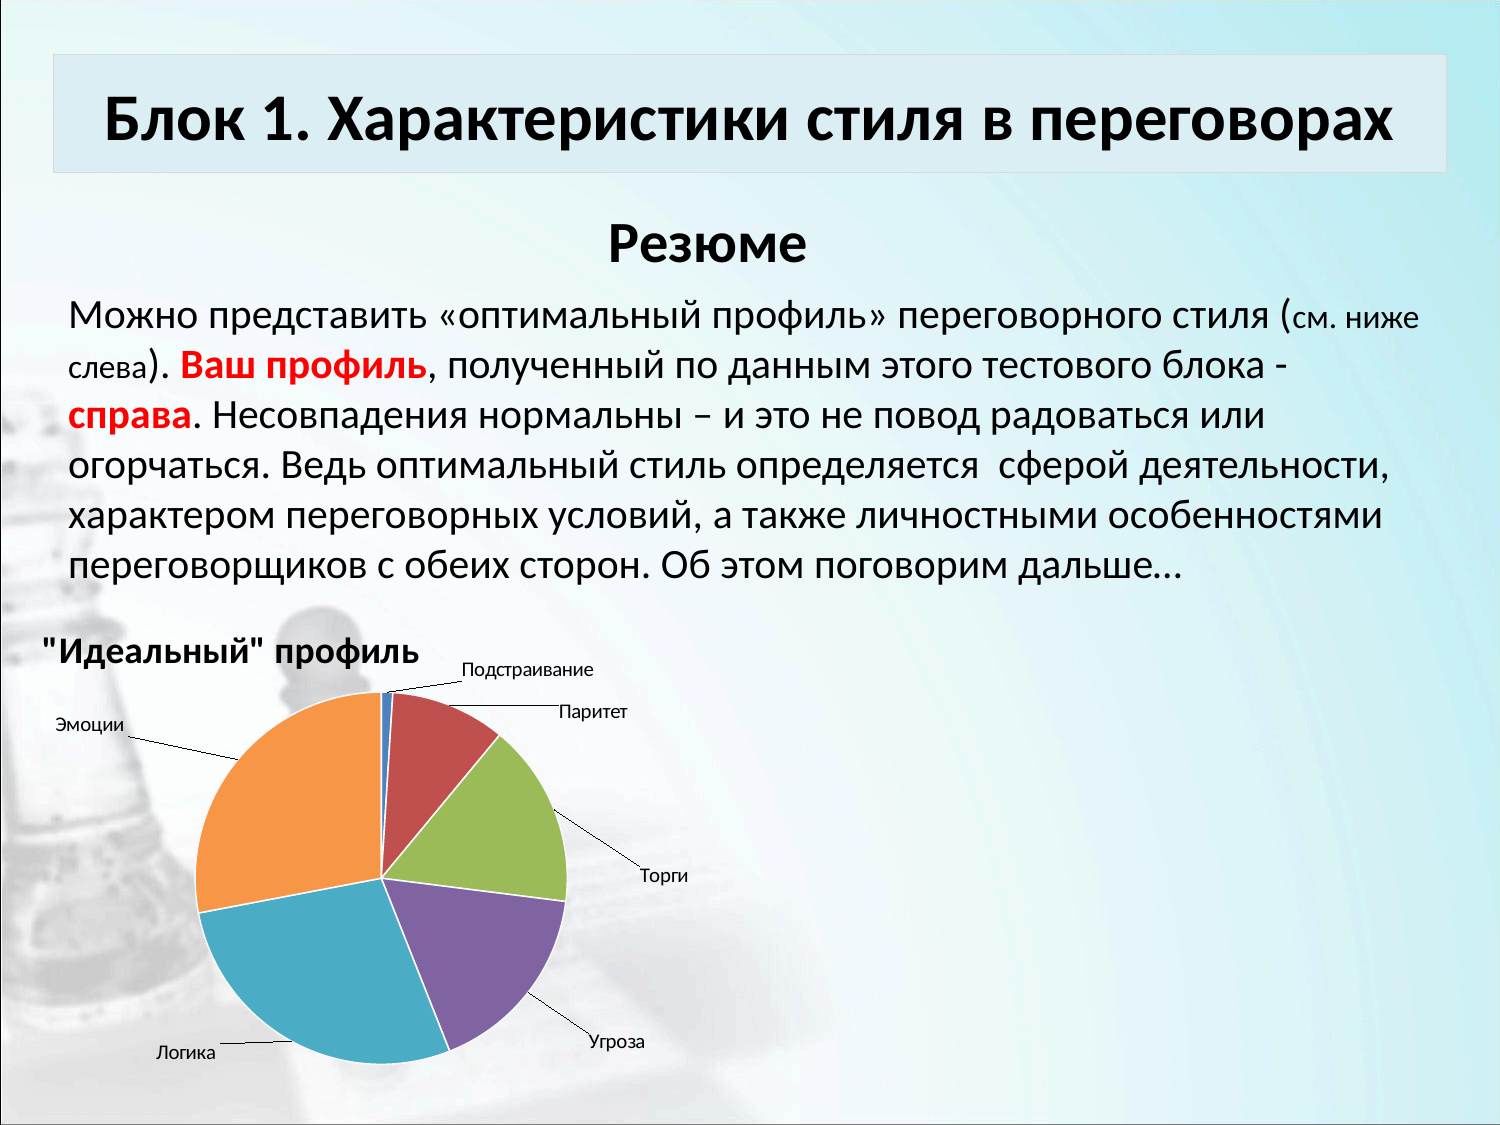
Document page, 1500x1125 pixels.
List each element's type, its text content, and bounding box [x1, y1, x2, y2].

picture [0, 0, 1500, 1125]
chart [25, 605, 822, 1095]
list Можно представить «оптимальный профиль» переговорного стиля (см. ниже слева). Ваш профиль, полученный по данным этого тестового блока - справа. Несовпадения нормальны – и это не повод радоваться или огорчаться. Ведь оптимальный стиль определяется сферой деятельности, характером переговорных условий, а также личностными особенностями переговорщиков с обеих сторон. Об этом поговорим дальше… [53, 278, 1436, 740]
title Блок 1. Характеристики стиля в переговорах [53, 54, 1447, 173]
text_box Резюме [594, 197, 879, 309]
